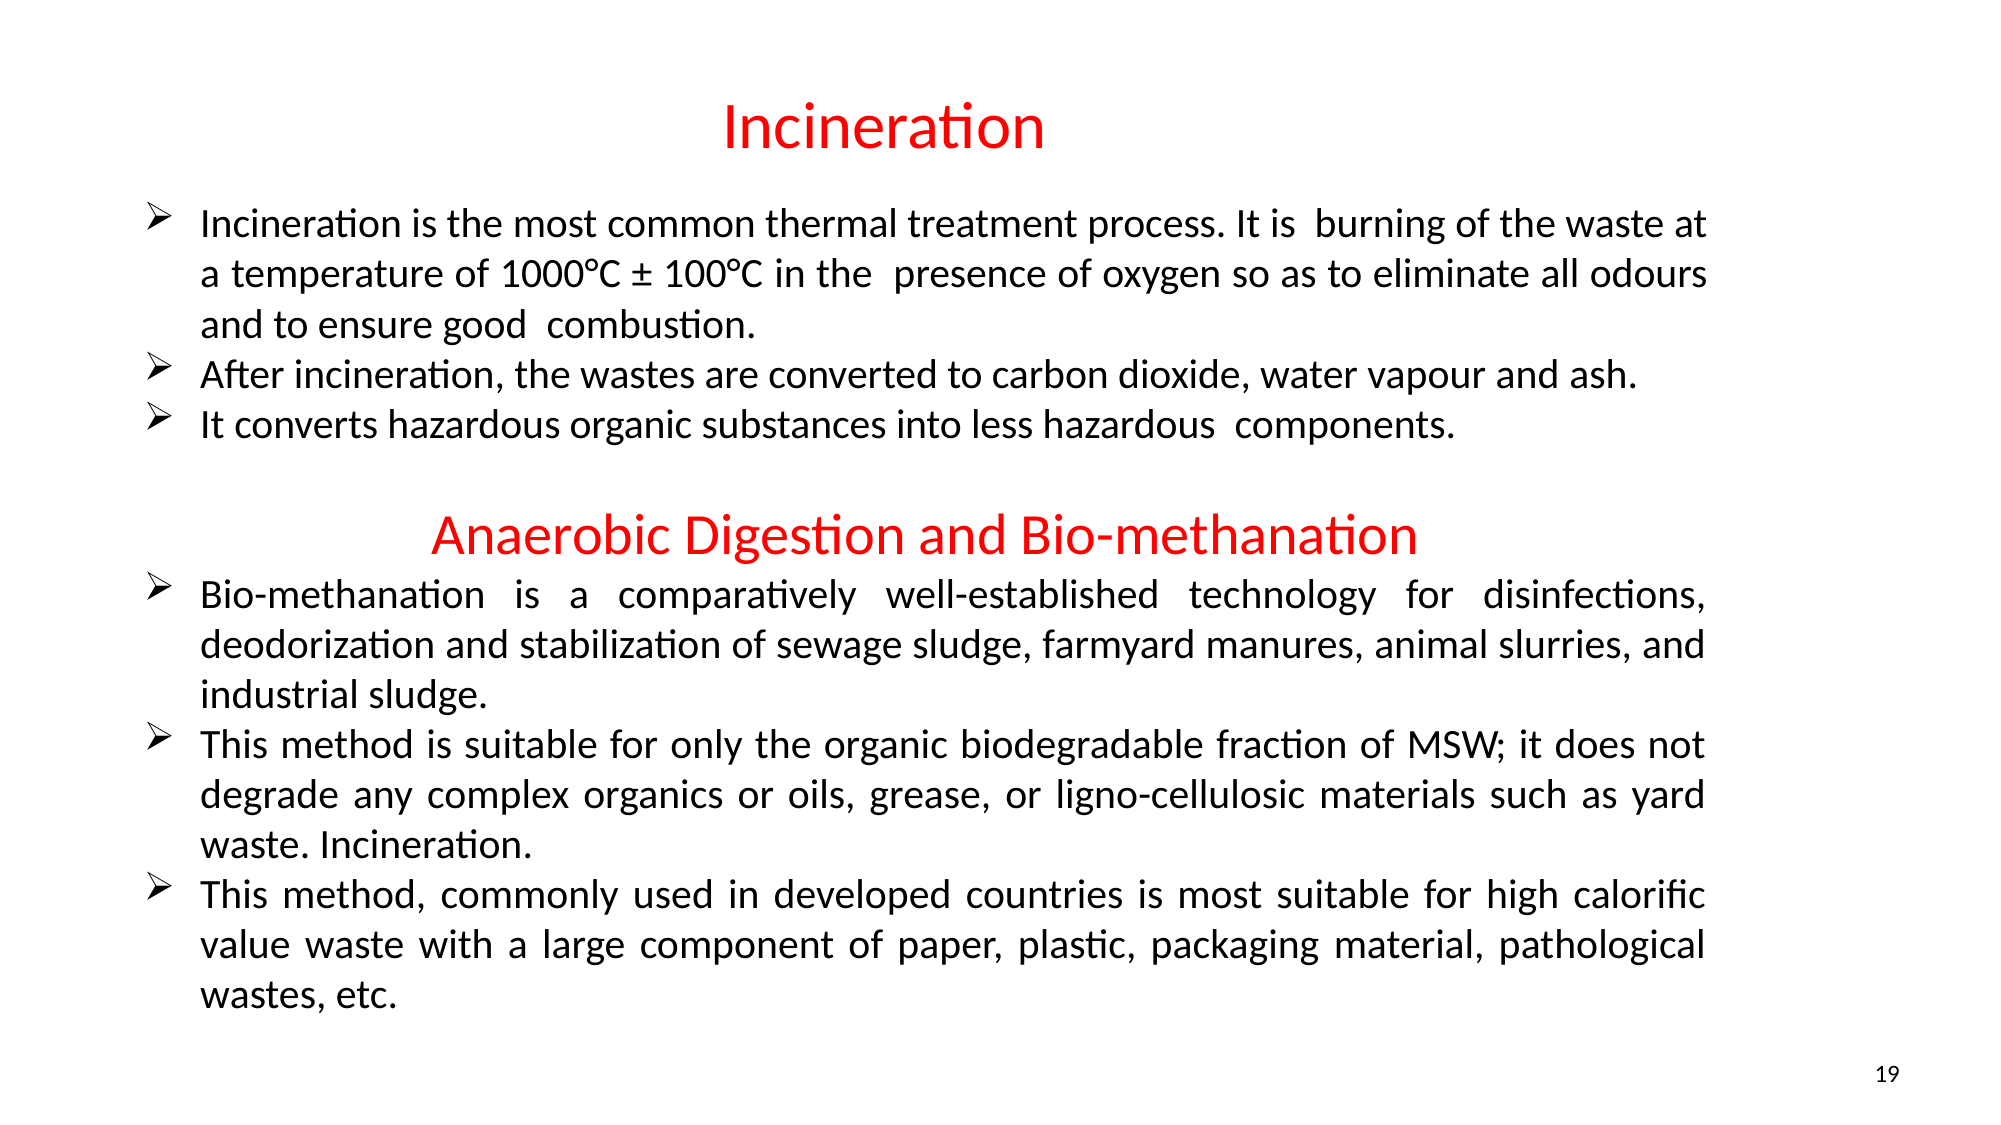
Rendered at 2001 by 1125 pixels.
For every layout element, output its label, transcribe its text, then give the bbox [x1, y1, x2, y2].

slide_number 19 [1433, 746, 1900, 1125]
text_box Incineration is the most common thermal treatment process. It is burning of the waste at a temperature of 1000°C ± 100°C in the presence of oxygen so as to eliminate all odours and to ensure good combustion. After incineration, the wastes are converted to carbon dioxide, water vapour and ash. It converts hazardous organic substances into less hazardous components. Anaerobic Digestion and Bio-methanation Bio-methanation is a comparatively well-established technology for disinfections, deodorization and stabilization of sewage sludge, farmyard manures, animal slurries, and industrial sludge. This method is suitable for only the organic biodegradable fraction of MSW; it does not degrade any complex organics or oils, grease, or ligno-cellulosic materials such as yard waste. Incineration. This method, commonly used in developed countries is most suitable for high calorific value waste with a large component of paper, plastic, packaging material, pathological wastes, etc. [141, 194, 1708, 1017]
text_box Incineration [705, 74, 1062, 170]
